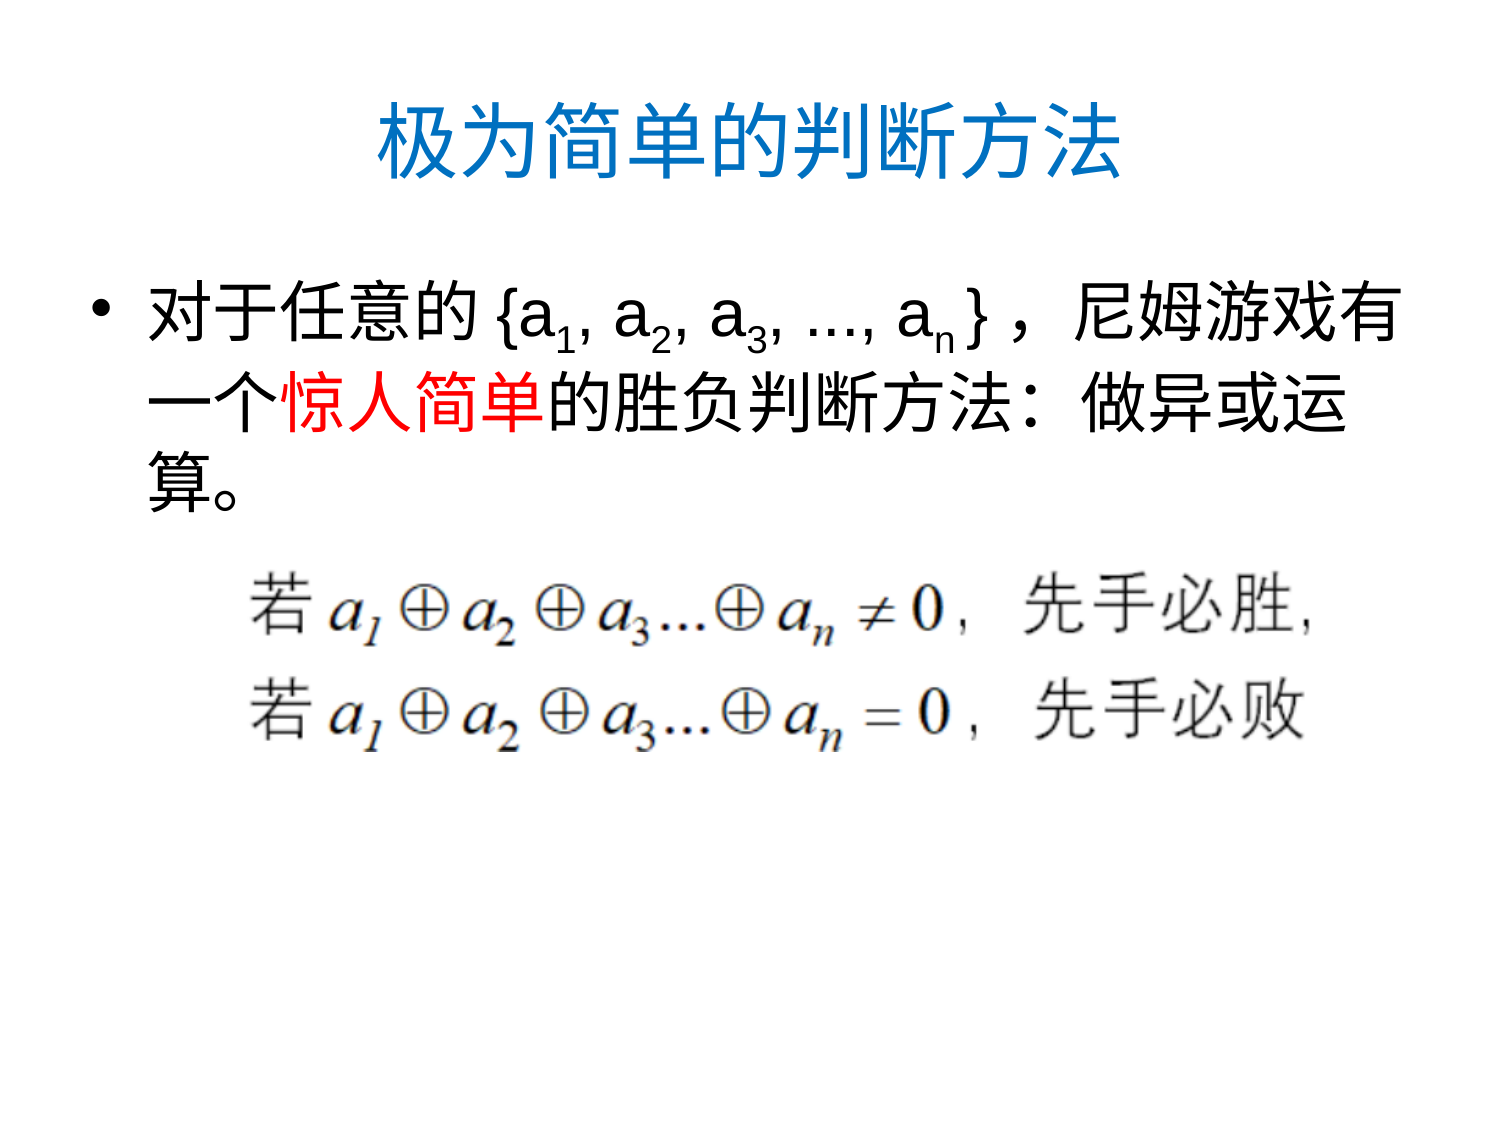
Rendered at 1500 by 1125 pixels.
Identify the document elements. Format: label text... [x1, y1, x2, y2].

picture [241, 562, 1311, 752]
list 对于任意的{a1, a2, a3, ..., an }，尼姆游戏有一个惊人简单的胜负判断方法：做异或运算。 [75, 262, 1425, 1005]
title 极为简单的判断方法 [75, 45, 1425, 233]
